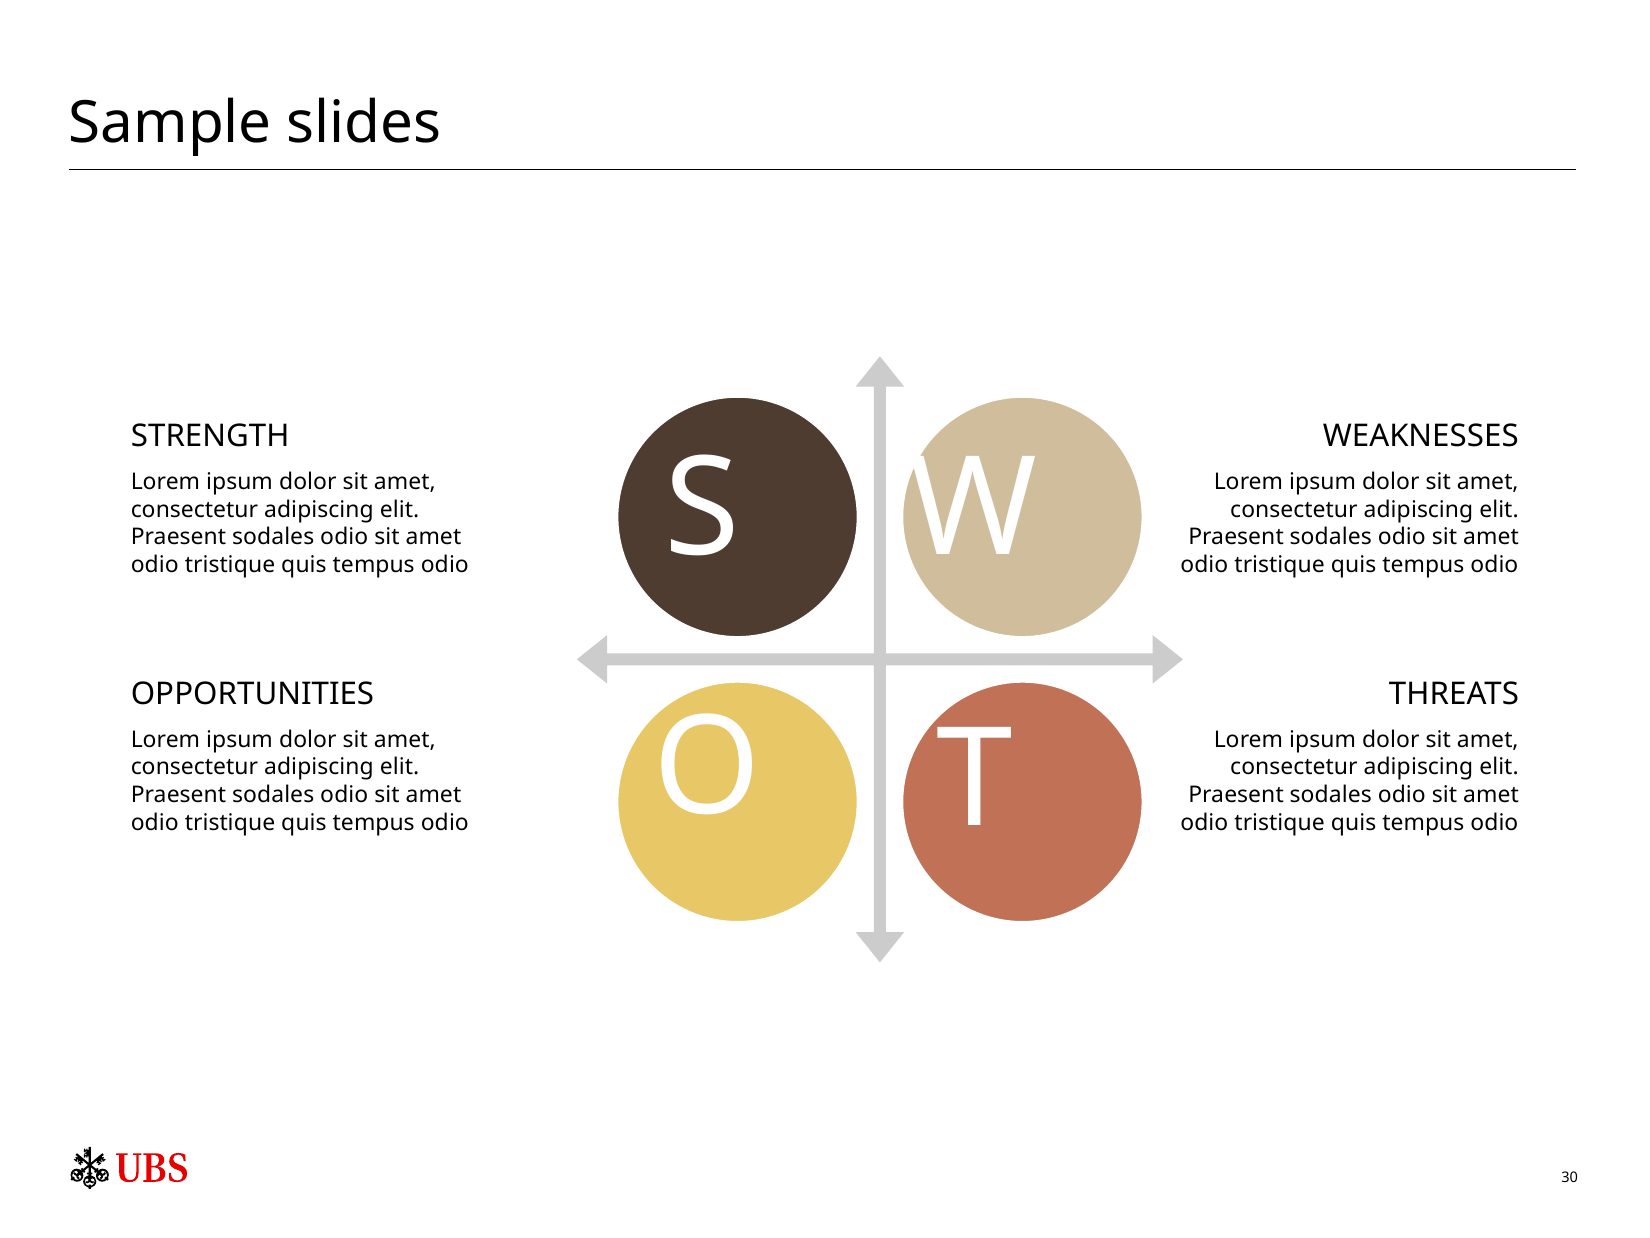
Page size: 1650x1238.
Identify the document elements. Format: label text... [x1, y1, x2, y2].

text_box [1258, 665, 1535, 846]
title Sample slides [68, 0, 1577, 155]
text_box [425, 356, 1253, 908]
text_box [1258, 407, 1535, 588]
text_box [115, 665, 420, 846]
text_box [115, 407, 420, 586]
